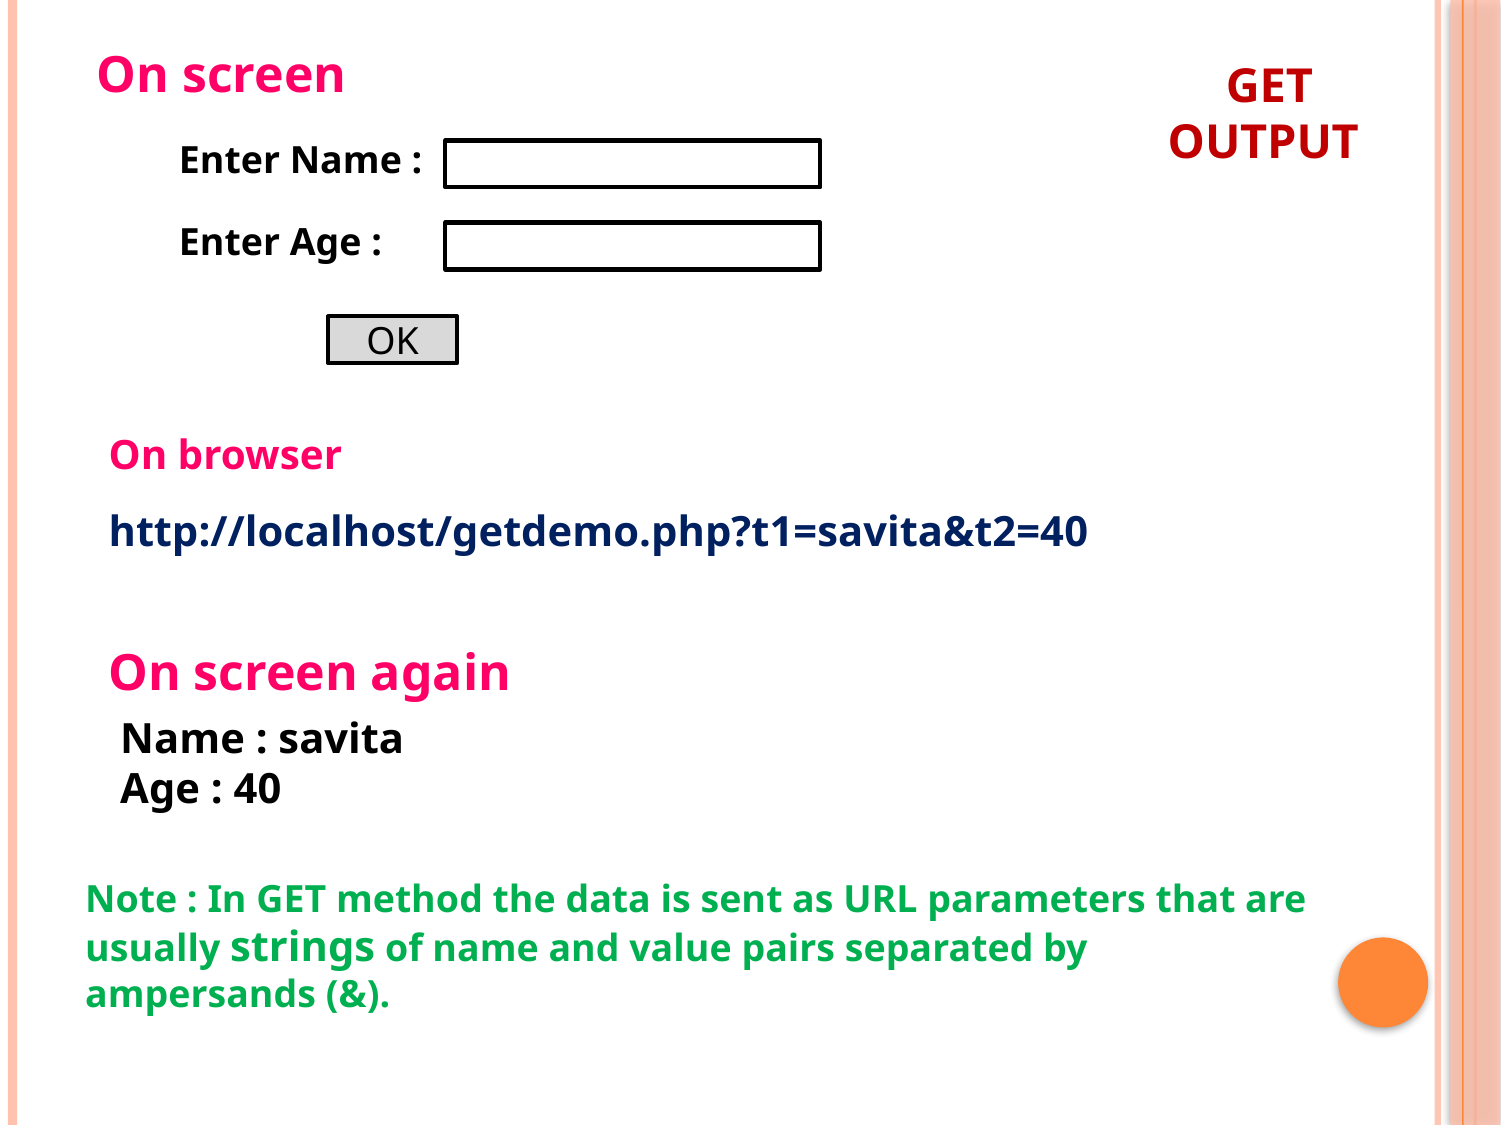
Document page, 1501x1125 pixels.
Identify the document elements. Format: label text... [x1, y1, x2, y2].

text_box http://localhost/getdemo.php?t1=savita&t2=40 [93, 496, 1126, 562]
list On screen [82, 35, 422, 129]
text_box On screen again [93, 632, 528, 727]
text_box Note : In GET method the data is sent as URL parameters that are usually strings of name and value pairs separated by ampersands (&). [70, 867, 1337, 1022]
text_box [443, 138, 822, 189]
text_box Enter Age : [164, 210, 469, 271]
text_box Name : savita Age : 40 [105, 704, 856, 819]
text_box On browser [93, 421, 434, 516]
text_box [443, 220, 822, 272]
text_box OK [326, 314, 459, 365]
title GET Output [1136, 46, 1402, 176]
text_box Enter Name : [164, 128, 469, 189]
